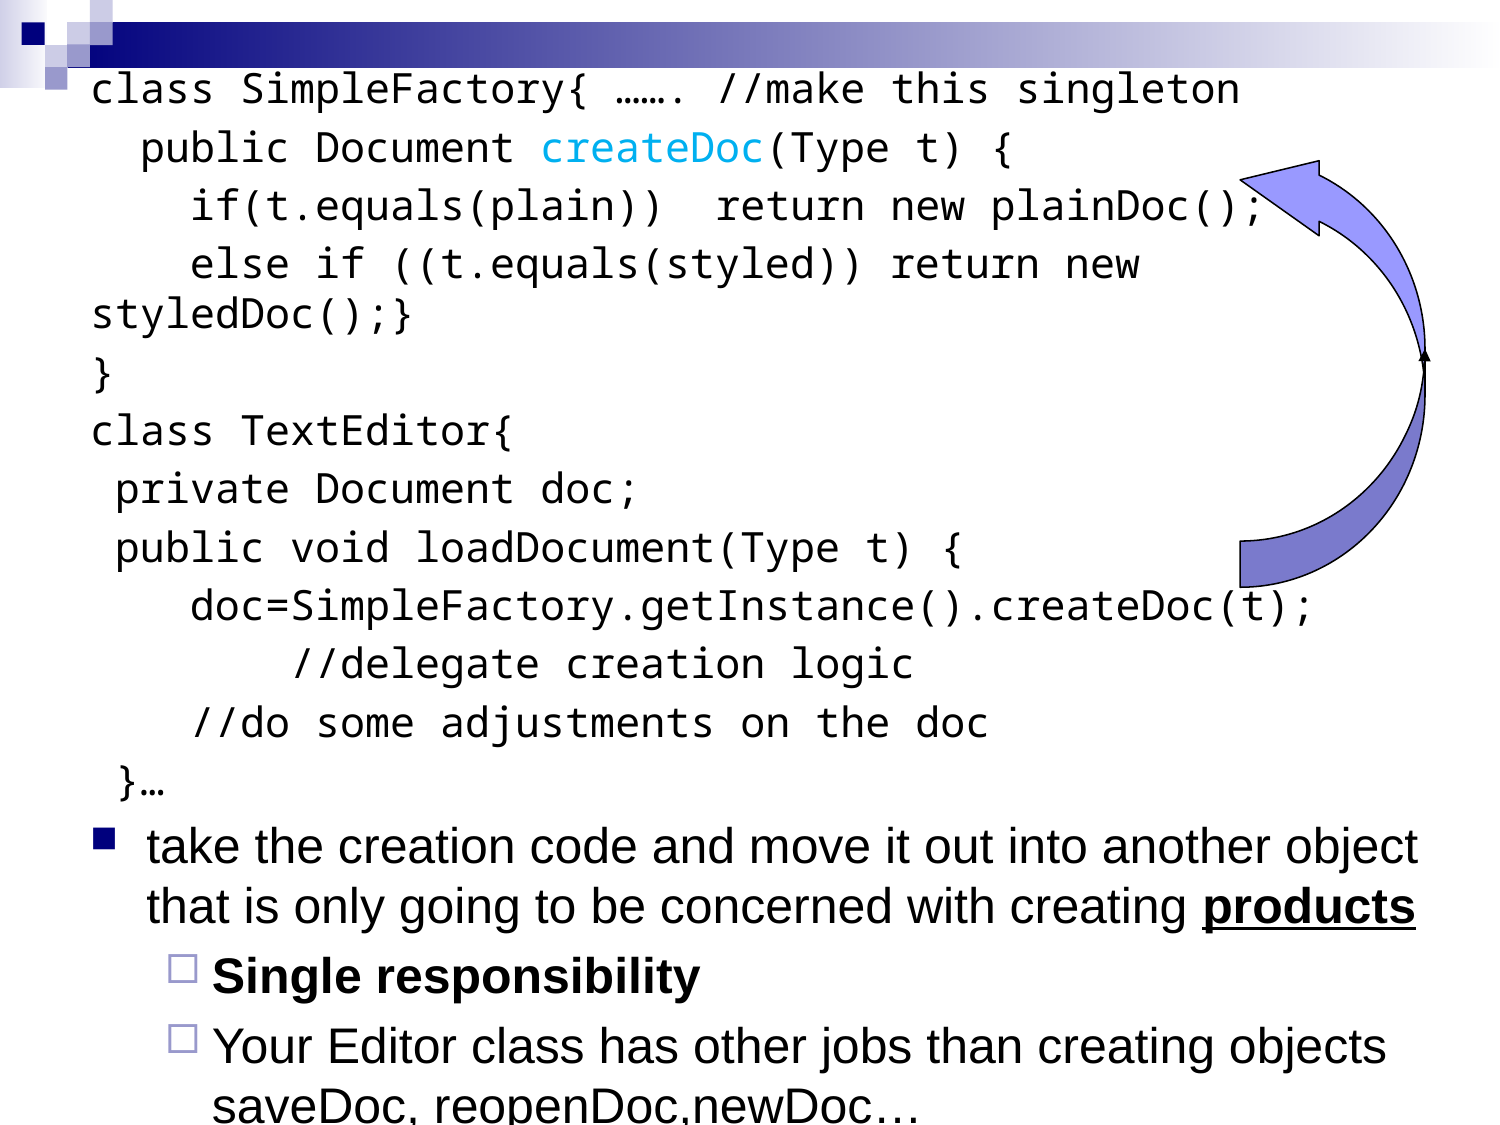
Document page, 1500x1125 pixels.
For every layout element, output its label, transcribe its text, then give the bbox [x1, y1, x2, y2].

list class SimpleFactory{ ……. //make this singleton public Document createDoc(Type t) { if(t.equals(plain)) return new plainDoc(); else if ((t.equals(styled)) return new styledDoc();} } class TextEditor{ private Document doc; public void loadDocument(Type t) { doc=SimpleFactory.getInstance().createDoc(t); //delegate creation logic //do some adjustments on the doc }… take the creation code and move it out into another object that is only going to be concerned with creating products Single responsibility Your Editor class has other jobs than creating objects saveDoc, reopenDoc,newDoc… [75, 54, 1500, 935]
text_box [1239, 160, 1431, 588]
